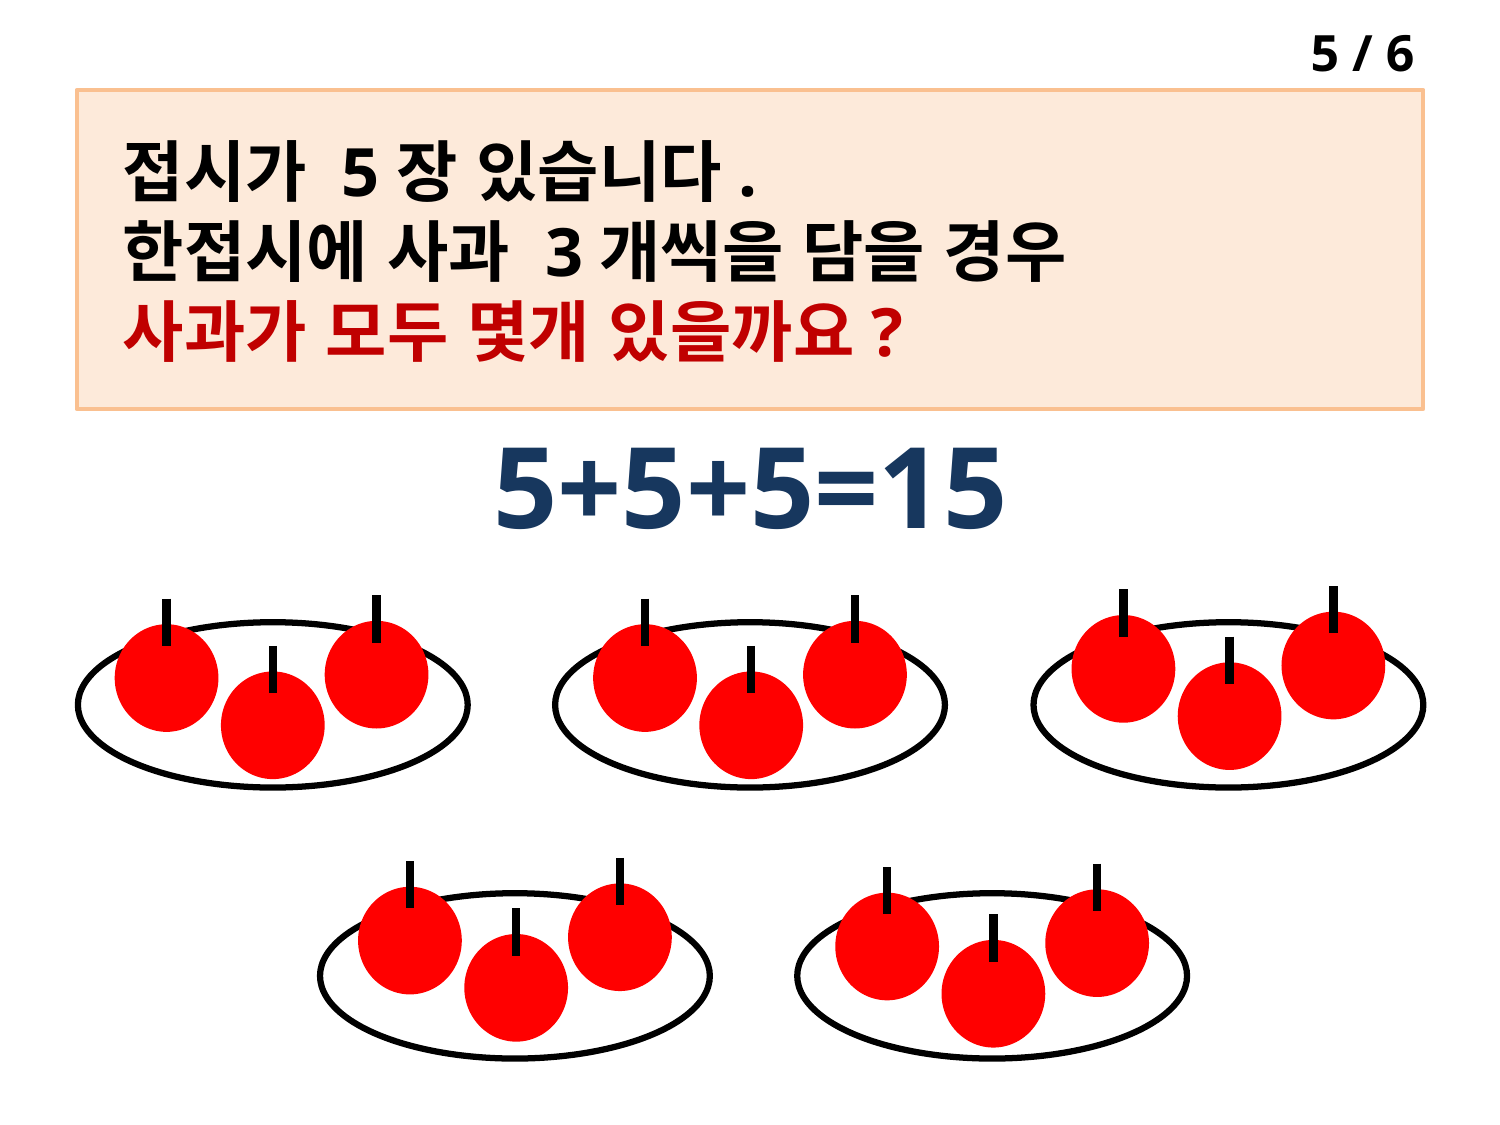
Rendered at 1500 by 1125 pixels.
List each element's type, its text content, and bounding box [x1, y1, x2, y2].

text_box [592, 594, 907, 780]
text_box [912, 656, 948, 754]
text_box [419, 1050, 611, 1061]
text_box [317, 928, 352, 1024]
text_box 5+5+5=15 [478, 411, 1023, 559]
text_box [795, 928, 829, 1024]
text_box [357, 857, 672, 1042]
text_box [553, 657, 587, 753]
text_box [834, 863, 1150, 1048]
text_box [114, 594, 429, 780]
text_box [676, 926, 712, 1025]
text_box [1071, 585, 1386, 771]
text_box 접시가 5장 있습니다. 한접시에 사과 3개씩을 담을 경우 사과가 모두 몇개 있을까요? [75, 88, 1425, 411]
text_box [1132, 779, 1325, 790]
text_box [75, 657, 109, 753]
text_box 5 / 6 [1295, 14, 1429, 89]
text_box [921, 1055, 1064, 1061]
text_box [1031, 656, 1066, 754]
text_box [1154, 927, 1190, 1025]
text_box [433, 655, 470, 755]
text_box [1390, 656, 1426, 754]
